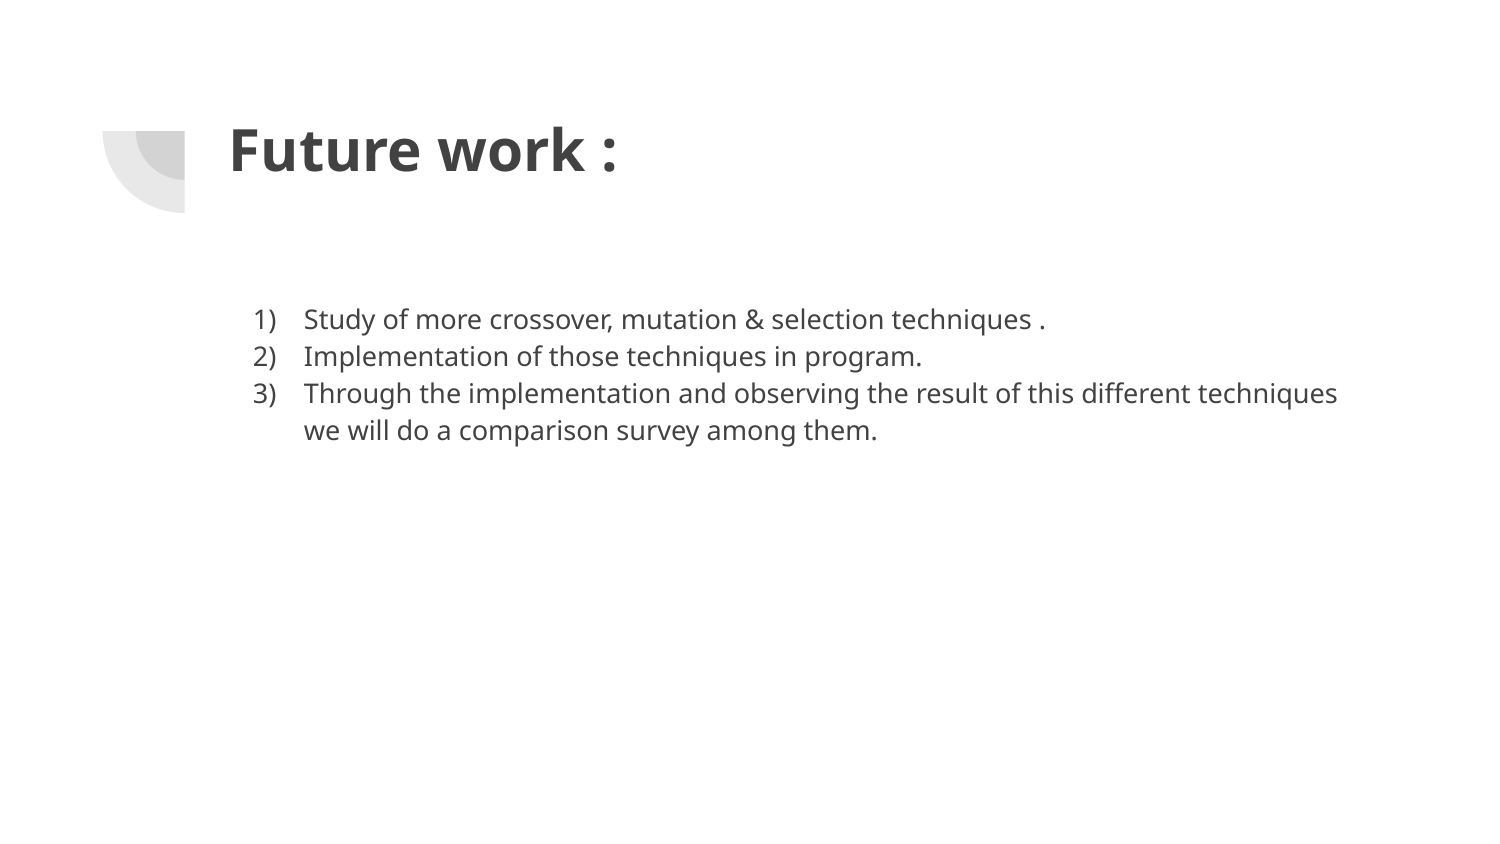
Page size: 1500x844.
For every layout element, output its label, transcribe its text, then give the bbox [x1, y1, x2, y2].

title Future work : [213, 98, 1368, 263]
list Study of more crossover, mutation & selection techniques . Implementation of those techniques in program. Through the implementation and observing the result of this different techniques we will do a comparison survey among them. [213, 282, 1368, 700]
